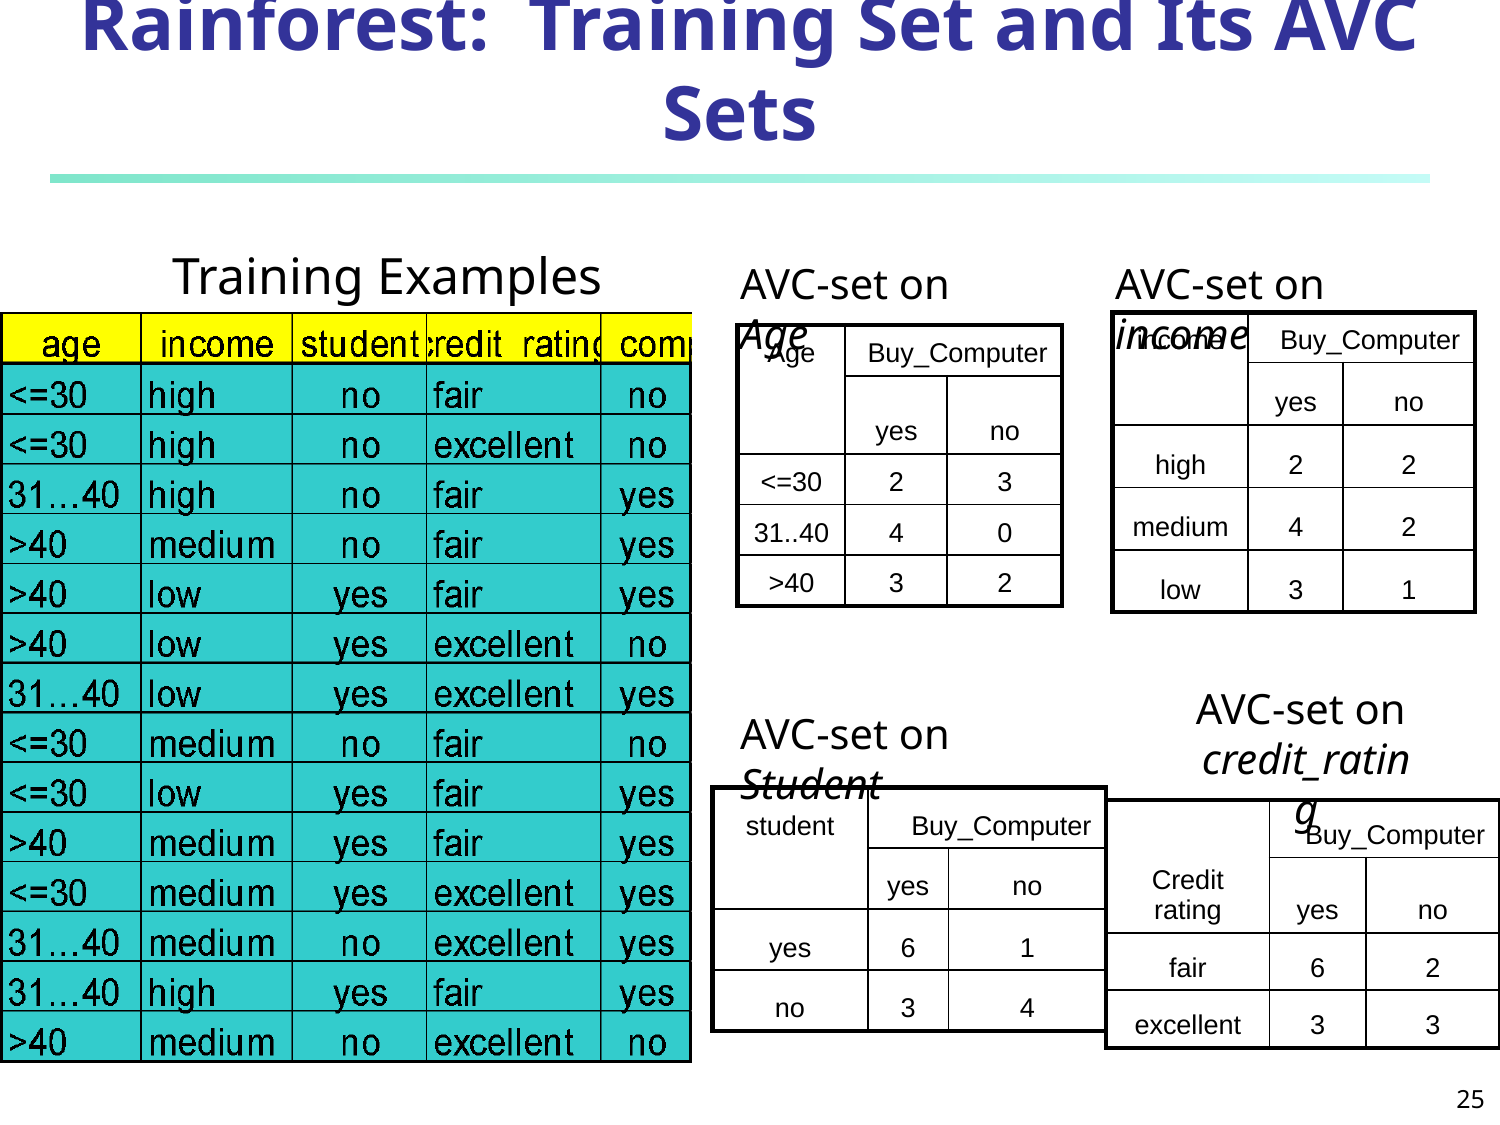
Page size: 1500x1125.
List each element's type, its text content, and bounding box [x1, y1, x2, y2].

table_cell 6 [1270, 934, 1365, 989]
table_header Buy_Computer [869, 815, 1104, 847]
table_cell no [1344, 363, 1473, 424]
title Rainforest: Training Set and Its AVC Sets [0, 62, 1500, 163]
table_header Buy_Computer [846, 327, 1060, 375]
table_header Buy_Computer [1249, 315, 1473, 362]
table_cell 4 [949, 971, 1104, 1029]
table_cell yes [1270, 858, 1365, 932]
table_cell 3 [1367, 991, 1498, 1046]
text_box Training Examples [87, 237, 688, 310]
table_cell low [1115, 551, 1247, 610]
table_cell fair [1108, 934, 1269, 989]
table_cell <=30 [740, 455, 844, 504]
table_cell [740, 376, 844, 453]
table_cell 4 [846, 505, 946, 554]
table_cell yes [869, 849, 948, 908]
table_cell 3 [846, 556, 946, 604]
table_cell no [1367, 858, 1498, 932]
text_box AVC-set on Student [724, 699, 1114, 815]
table_cell >40 [740, 556, 844, 604]
table_cell 31..40 [740, 505, 844, 554]
table_cell excellent [1108, 991, 1269, 1046]
table_cell 2 [1344, 488, 1473, 549]
table_cell high [1115, 426, 1247, 487]
table_cell [715, 848, 867, 908]
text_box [0, 312, 692, 1063]
table_cell 1 [1344, 551, 1473, 610]
text_box AVC-set on credit_rating [1175, 675, 1438, 841]
table_cell 0 [948, 505, 1060, 554]
table_cell 6 [869, 910, 948, 969]
text_box AVC-set on Age [725, 249, 1042, 365]
text_box ‹#› [1187, 1062, 1500, 1125]
table_cell yes [1249, 363, 1342, 424]
table_cell 2 [1344, 426, 1473, 487]
table_cell 2 [1367, 934, 1498, 989]
table_cell no [948, 377, 1060, 453]
table_cell 2 [846, 455, 946, 504]
table_header income [1115, 315, 1247, 362]
table_cell 3 [948, 455, 1060, 504]
table_cell 3 [869, 971, 948, 1029]
table_cell 4 [1249, 488, 1342, 549]
table_cell 3 [1270, 991, 1365, 1046]
table_cell medium [1115, 488, 1247, 549]
table_header Credit rating [1108, 802, 1269, 932]
table_header student [715, 790, 867, 848]
table_cell [1115, 362, 1247, 424]
table_header Age [740, 365, 844, 376]
table_cell 3 [1249, 551, 1342, 610]
table_cell no [715, 971, 867, 1029]
table_cell 2 [948, 556, 1060, 604]
table_cell no [949, 849, 1104, 908]
table_cell 2 [1249, 426, 1342, 487]
table_header Buy_Computer [1270, 802, 1498, 857]
table_cell yes [715, 910, 867, 969]
table_cell 1 [949, 910, 1104, 969]
text_box AVC-set on income [1100, 249, 1478, 365]
table_cell yes [846, 377, 946, 453]
